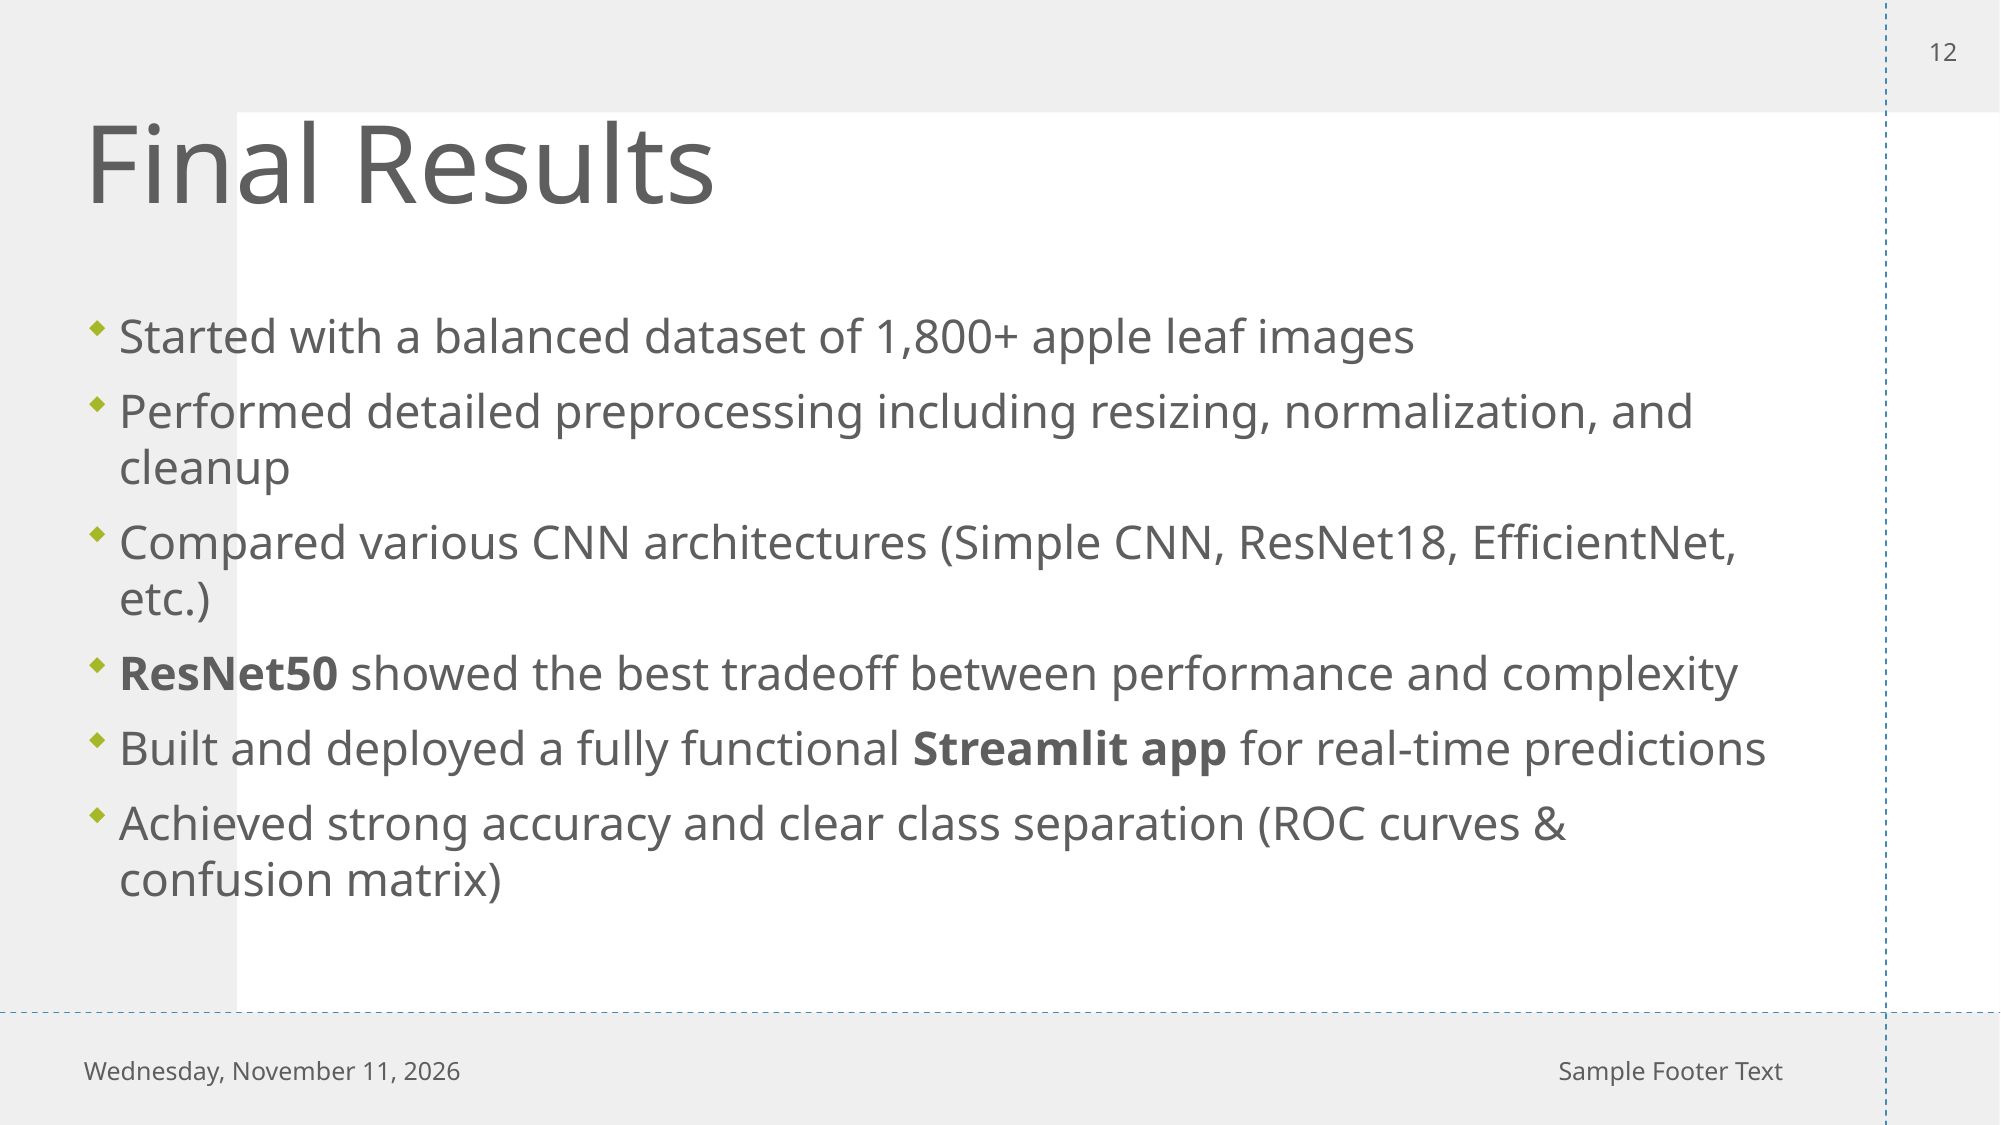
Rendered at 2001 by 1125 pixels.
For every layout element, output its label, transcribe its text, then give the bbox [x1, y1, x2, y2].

title Final Results [68, 59, 1794, 278]
slide_number 12 [1886, 0, 2000, 110]
footer Sample Footer Text [618, 1020, 1799, 1125]
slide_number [68, 1020, 519, 1125]
list Started with a balanced dataset of 1,800+ apple leaf images Performed detailed preprocessing including resizing, normalization, and cleanup Compared various CNN architectures (Simple CNN, ResNet18, EfficientNet, etc.) ResNet50 showed the best tradeoff between performance and complexity Built and deployed a fully functional Streamlit app for real-time predictions Achieved strong accuracy and clear class separation (ROC curves & confusion matrix) [68, 299, 1794, 990]
